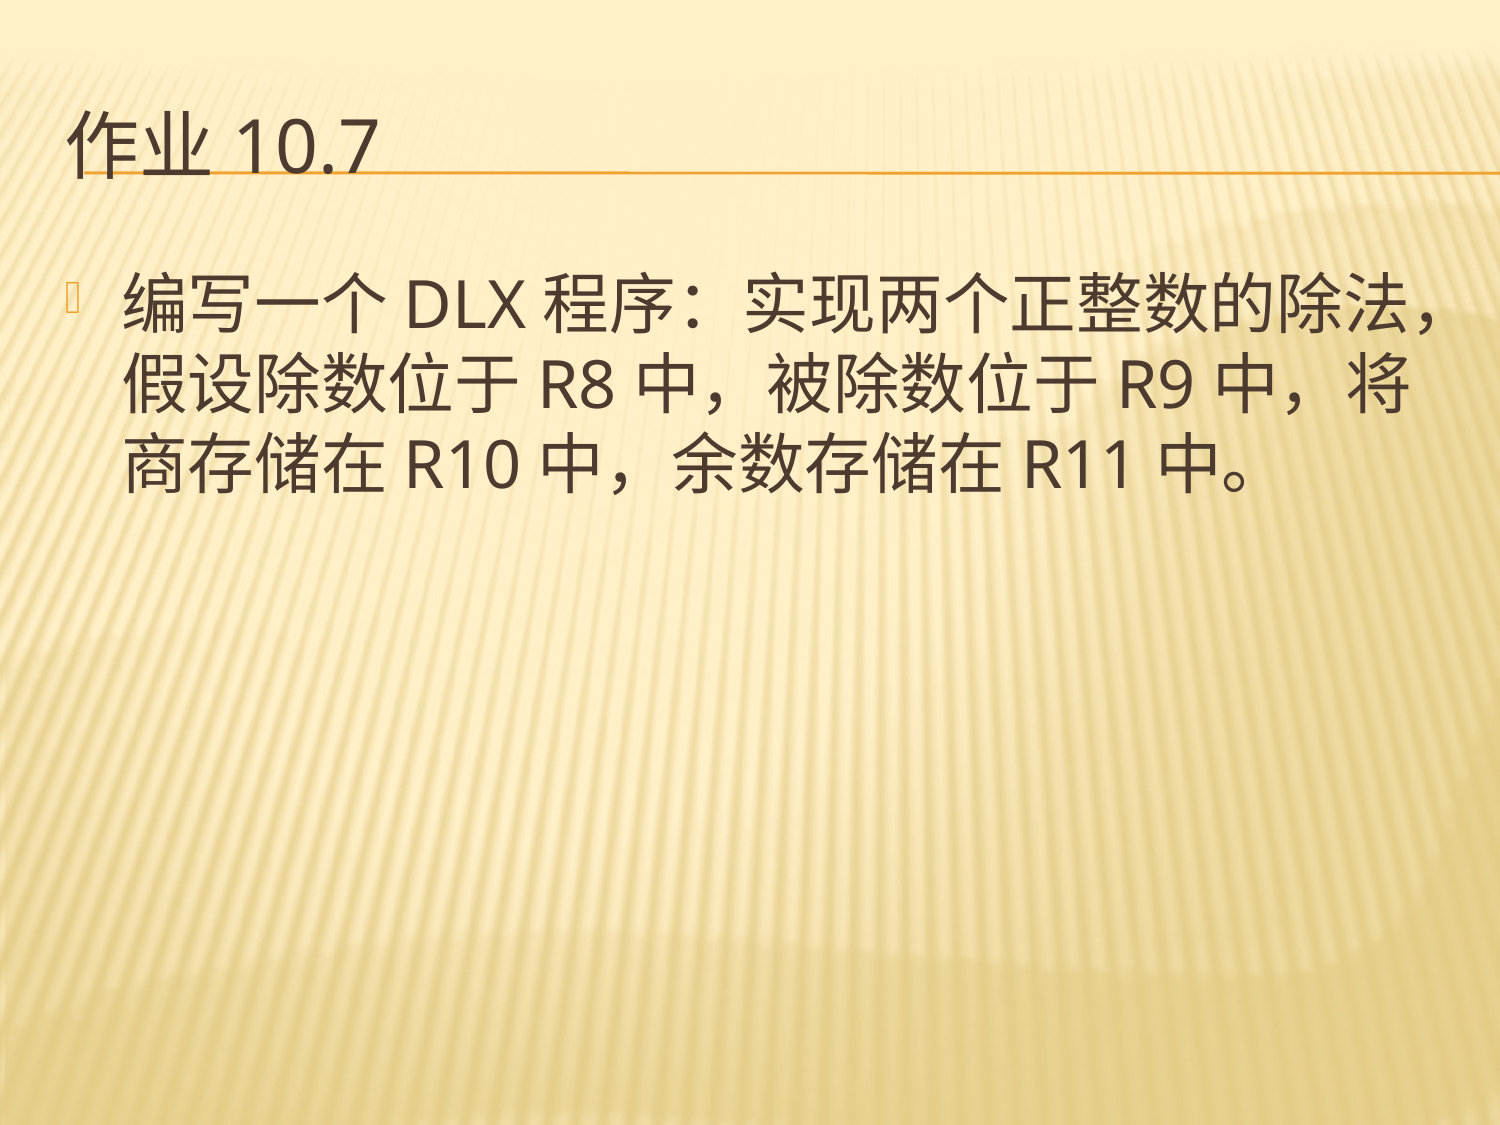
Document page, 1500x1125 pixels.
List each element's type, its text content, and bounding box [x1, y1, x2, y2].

title 作业10.7 [50, 75, 1475, 213]
list 编写一个DLX程序：实现两个正整数的除法，假设除数位于R8中，被除数位于R9中，将商存储在R10中，余数存储在R11中。 [50, 254, 1475, 998]
